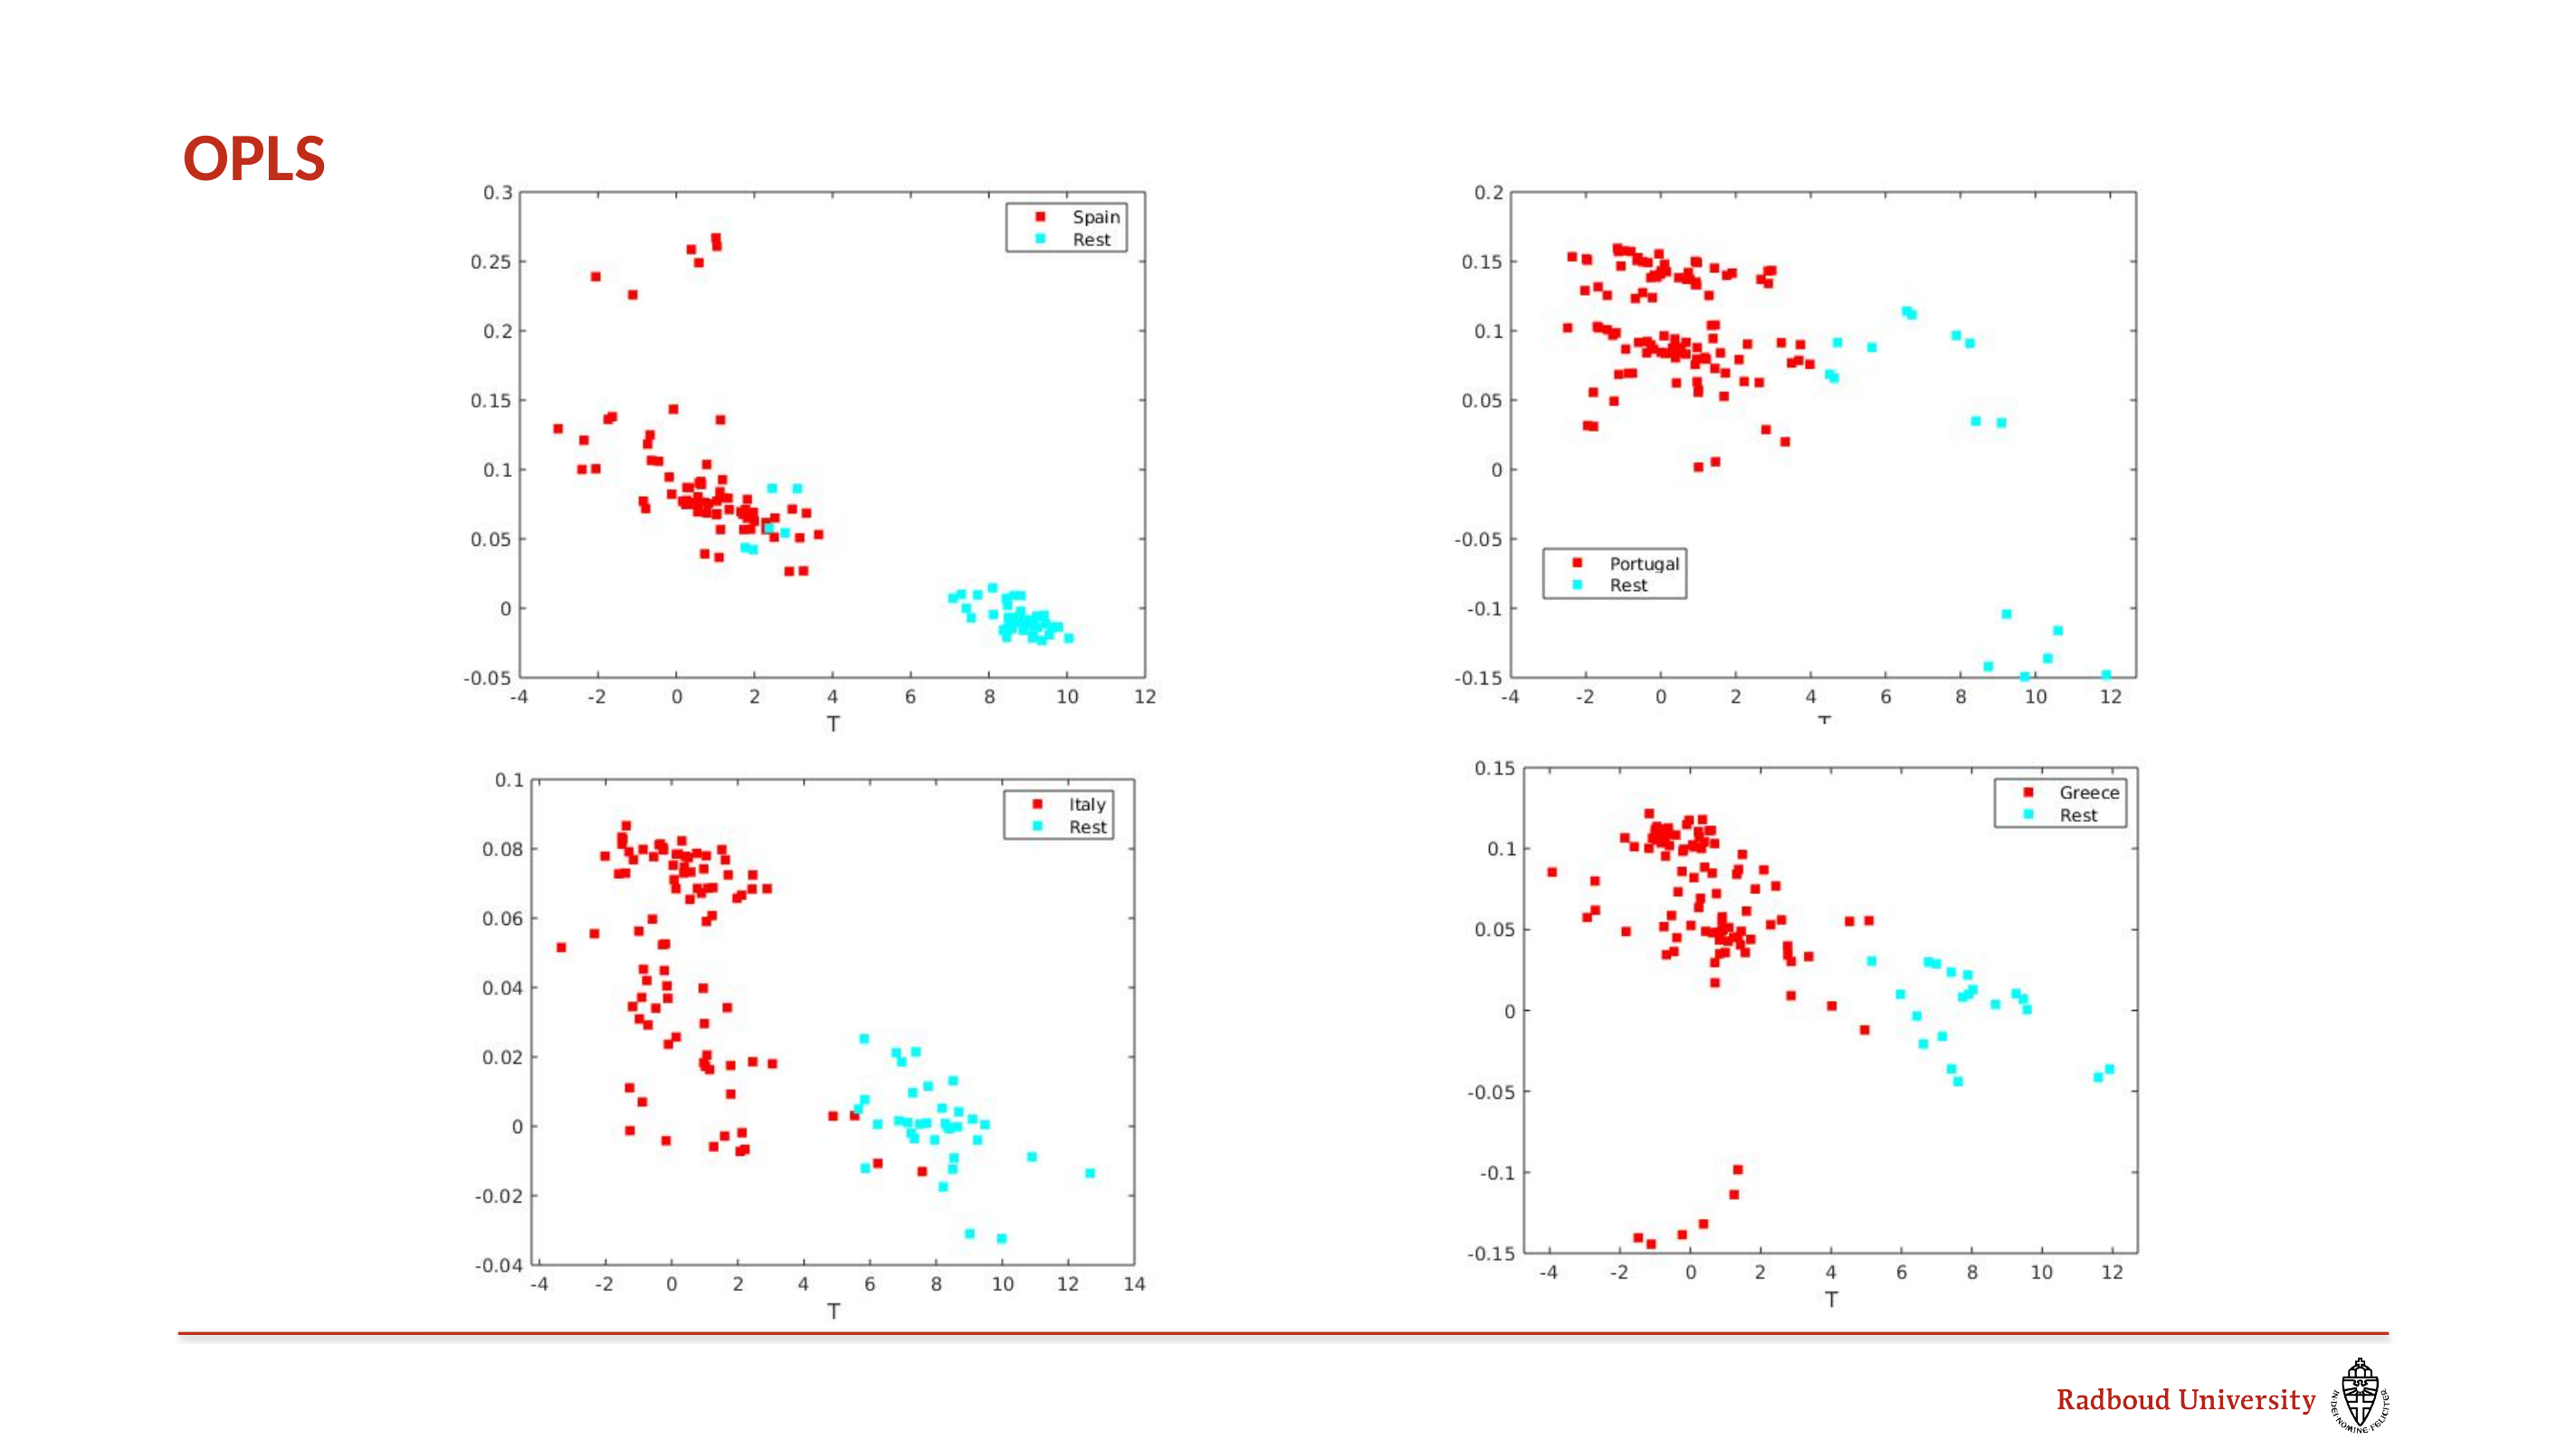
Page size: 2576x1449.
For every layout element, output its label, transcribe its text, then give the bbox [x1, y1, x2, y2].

picture [2057, 1358, 2390, 1434]
picture [1407, 148, 2214, 1320]
text_box OPLS [177, 107, 2390, 268]
picture [415, 148, 1223, 1331]
